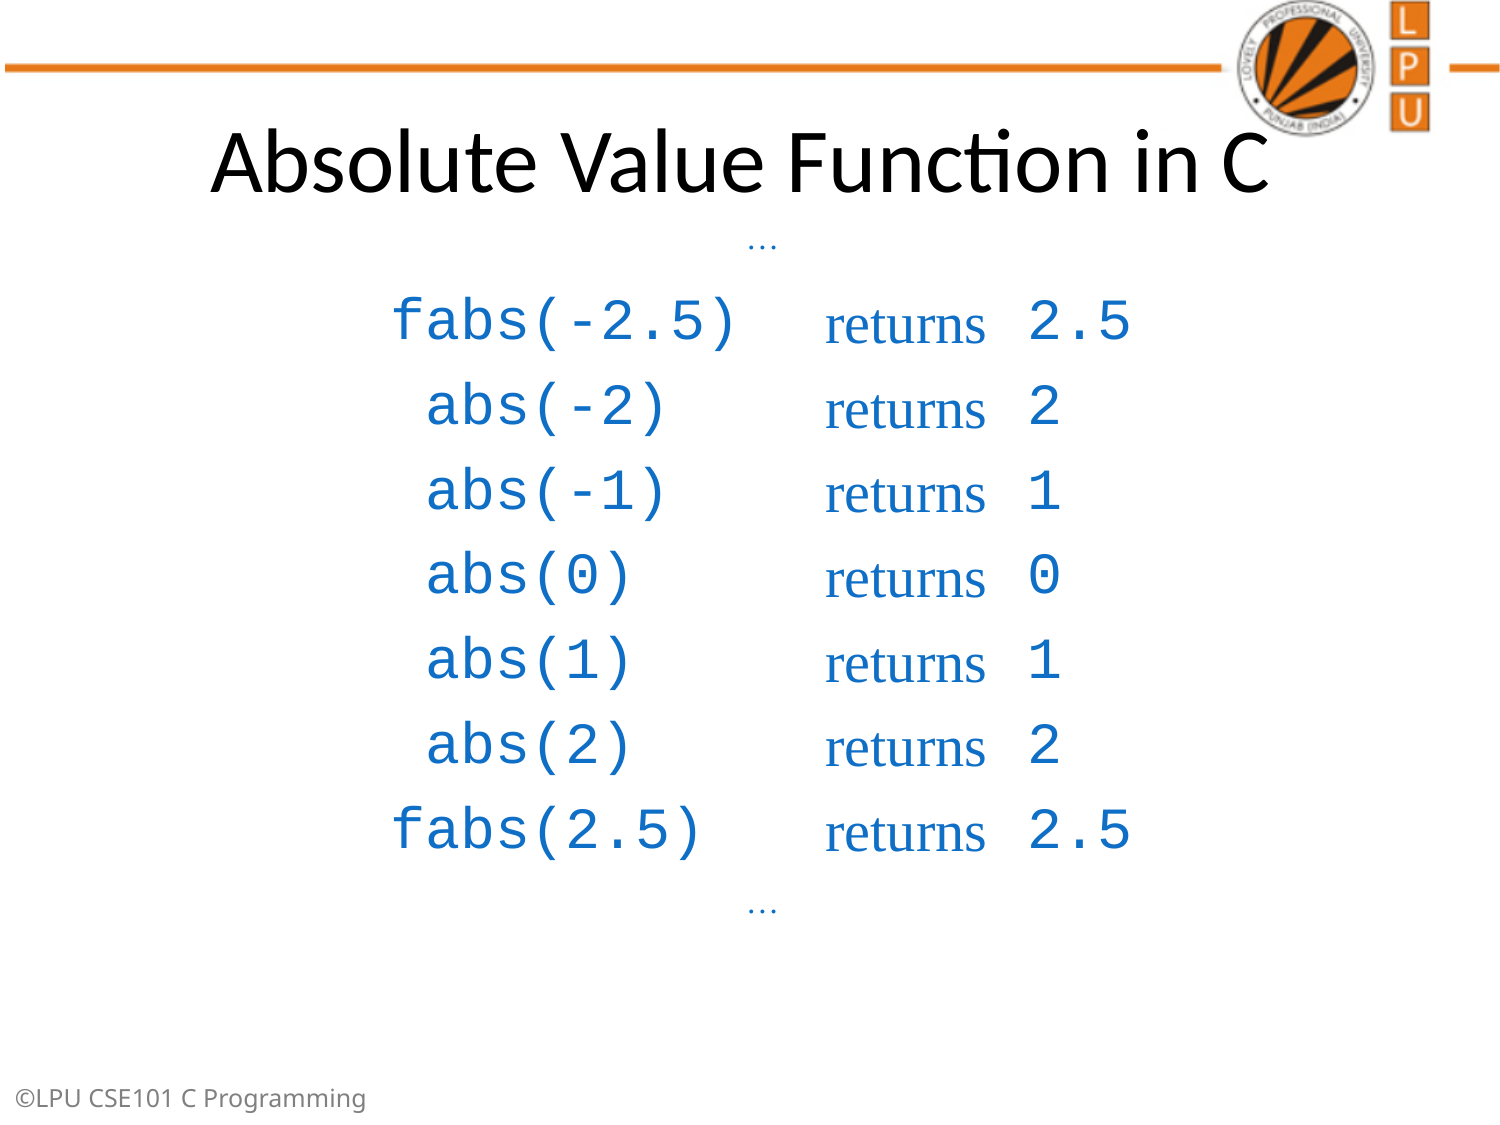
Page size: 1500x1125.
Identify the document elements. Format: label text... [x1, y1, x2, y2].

table_cell abs(1) [375, 623, 800, 707]
title Absolute Value Function in C [112, 75, 1391, 238]
table_cell 2.5 [1012, 284, 1150, 369]
table_cell returns [800, 369, 1012, 453]
table_cell abs(-1) [375, 453, 800, 538]
table_header … [375, 212, 1150, 284]
table_cell 2.5 [1012, 792, 1150, 877]
table_cell 1 [1012, 453, 1150, 538]
table_cell abs(0) [375, 538, 800, 623]
table_cell returns [800, 453, 1012, 538]
table_cell 2 [1012, 707, 1150, 792]
table_cell abs(2) [375, 707, 800, 792]
table_cell returns [800, 284, 1012, 369]
table_cell 0 [1012, 538, 1150, 623]
table_cell … [375, 877, 1150, 948]
table_cell 2 [1012, 369, 1150, 453]
table_cell 1 [1012, 623, 1150, 707]
table_cell abs(-2) [375, 369, 800, 453]
picture [5, 0, 1500, 155]
table_cell returns [800, 623, 1012, 707]
table_cell fabs(-2.5) [375, 284, 800, 369]
table_cell fabs(2.5) [375, 792, 800, 877]
table_cell returns [800, 707, 1012, 792]
table_cell returns [800, 792, 1012, 877]
table_cell returns [800, 538, 1012, 623]
